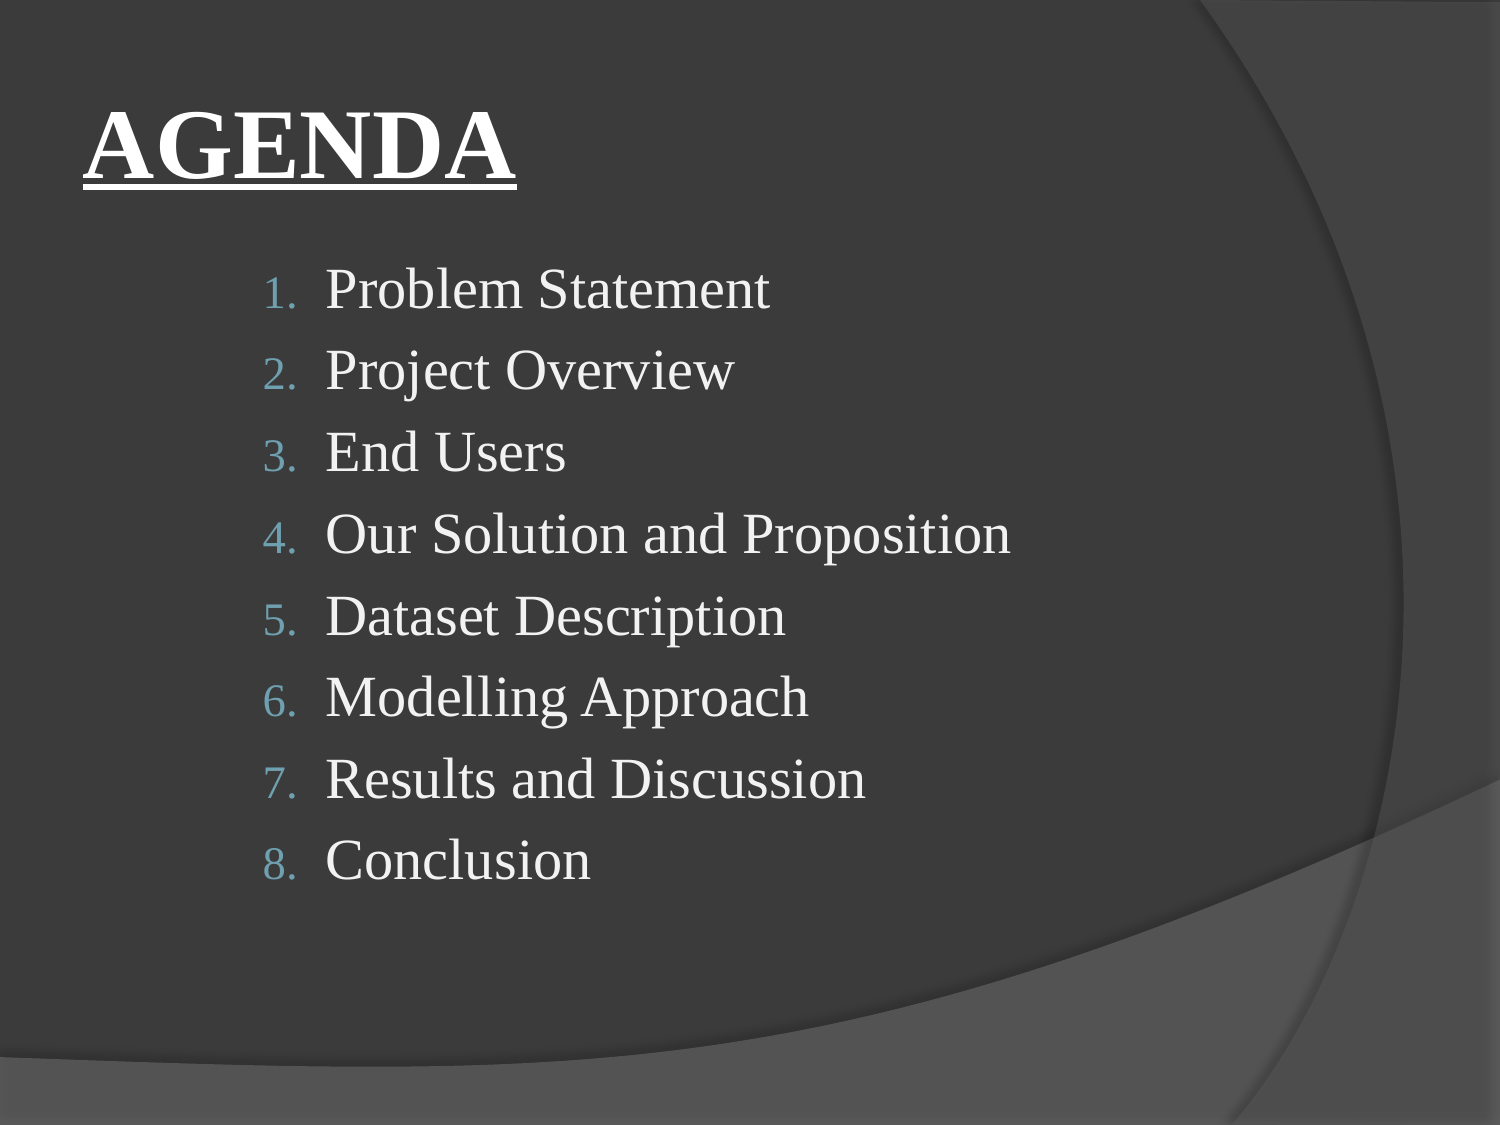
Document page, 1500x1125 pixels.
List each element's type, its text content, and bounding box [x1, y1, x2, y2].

list Problem Statement Project Overview End Users Our Solution and Proposition Dataset Description Modelling Approach Results and Discussion Conclusion [242, 160, 1467, 981]
title AGENDA [75, 45, 1300, 233]
